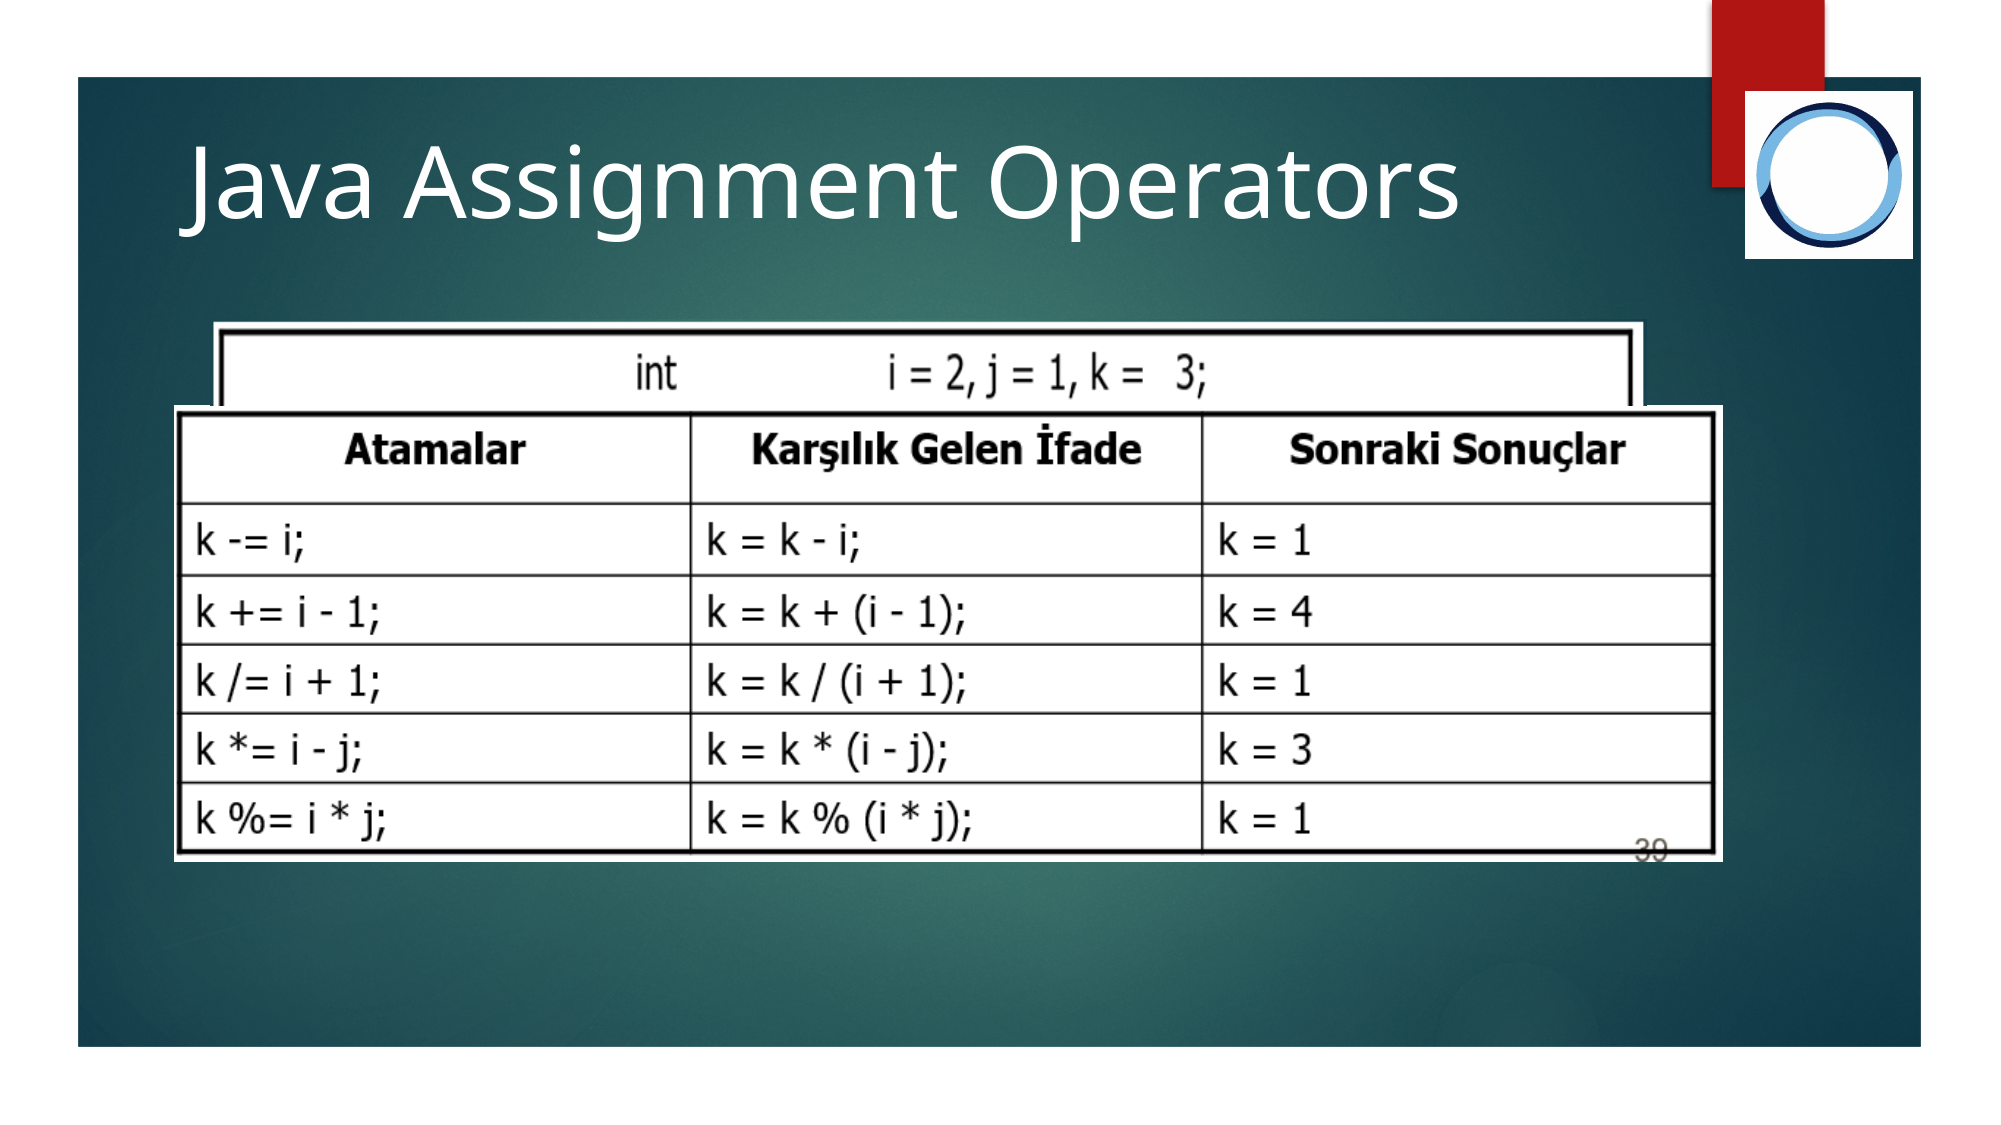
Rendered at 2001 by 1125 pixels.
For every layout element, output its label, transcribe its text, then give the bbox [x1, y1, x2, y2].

picture [1745, 90, 1914, 259]
picture [173, 318, 1723, 862]
text_box Java Assignment Operators [172, 110, 1479, 246]
